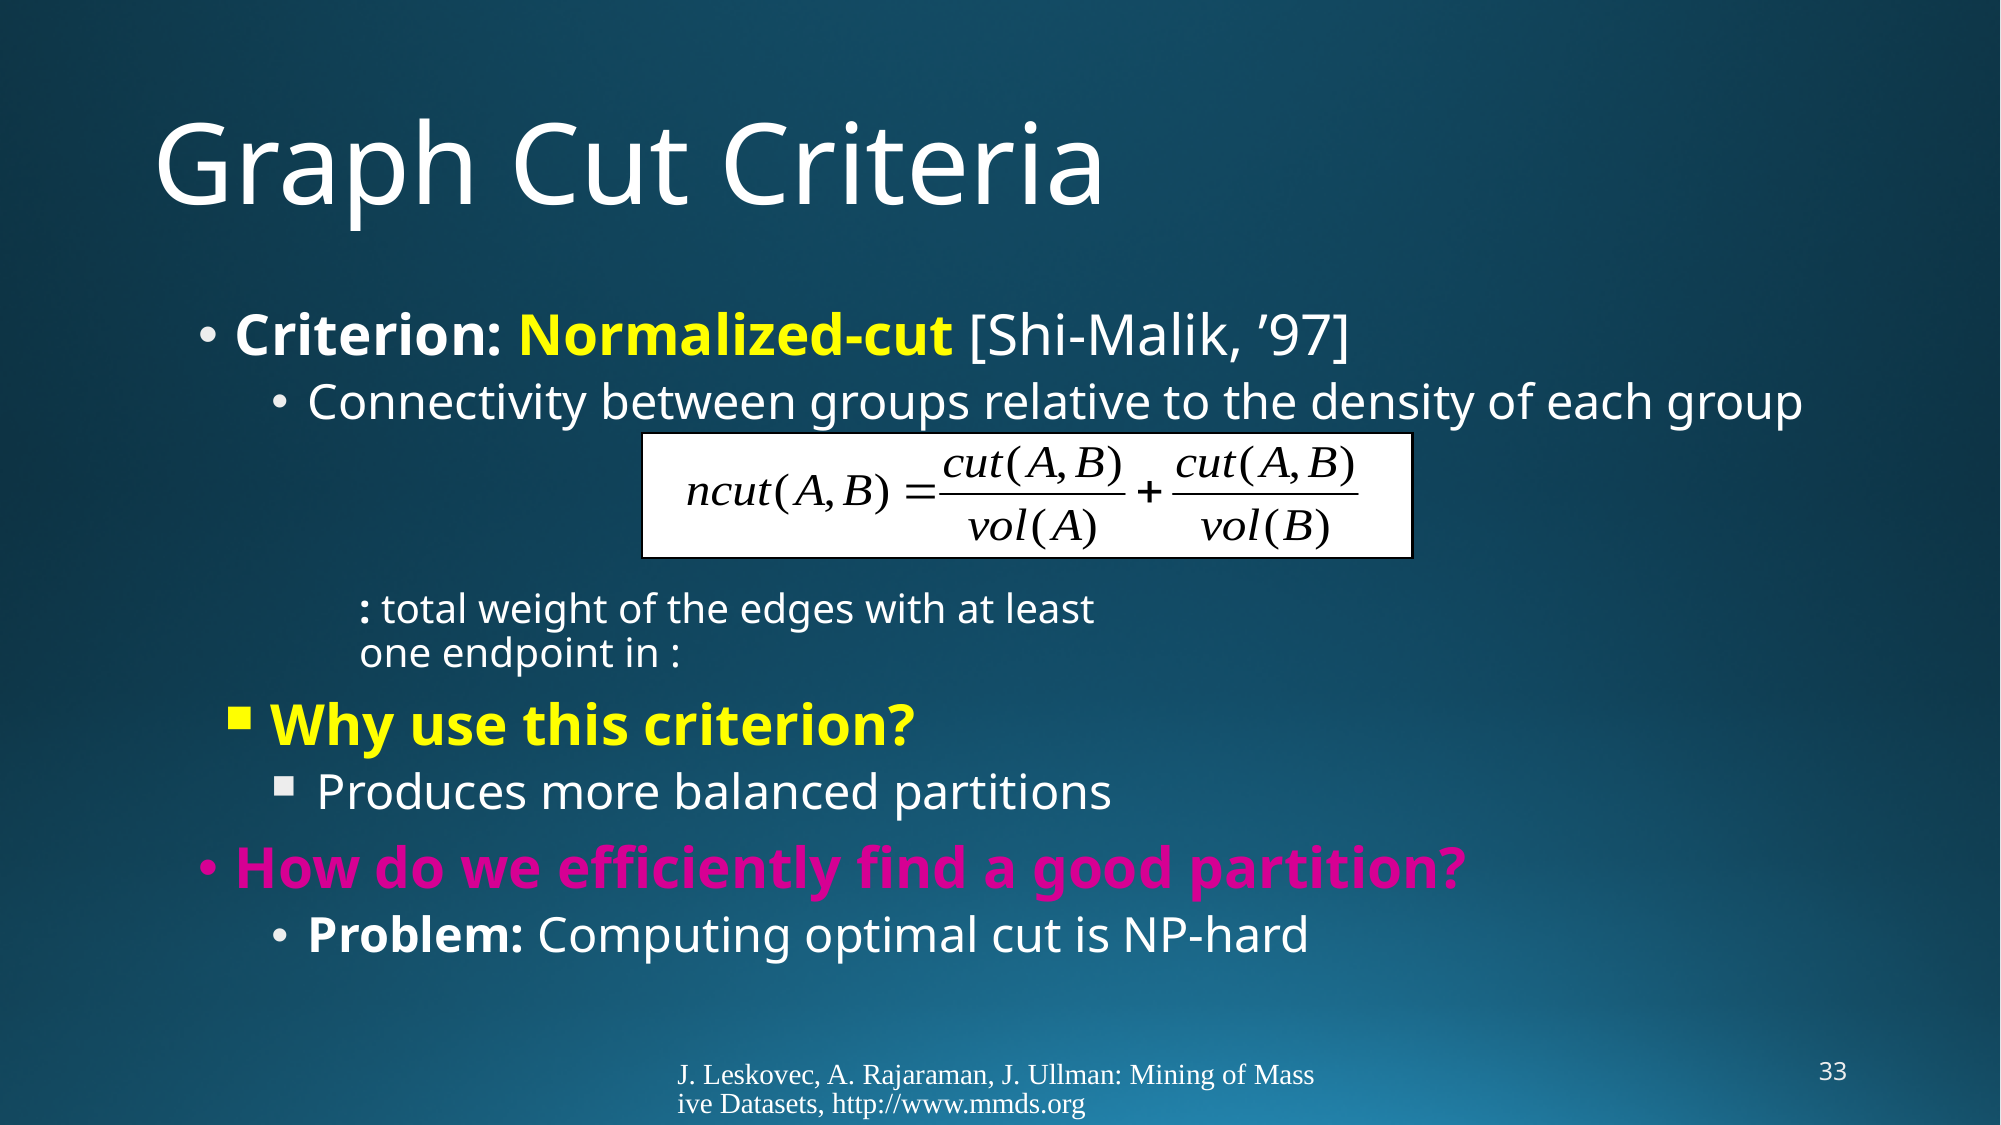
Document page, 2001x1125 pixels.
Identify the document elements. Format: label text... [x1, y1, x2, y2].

title Graph Cut Criteria [137, 59, 1863, 278]
picture [0, 0, 2001, 1125]
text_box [678, 433, 1368, 559]
list Criterion: Normalized-cut [Shi-Malik, ’97] Connectivity between groups relative to the density of each group : total weight of the edges with at least one endpoint in : Why use this criterion? Produces more balanced partitions How do we efficiently find a good partition? Problem: Computing optimal cut is NP-hard [183, 299, 1863, 1014]
slide_number 33 [1663, 1042, 1863, 1103]
text_box [337, 750, 1663, 1103]
